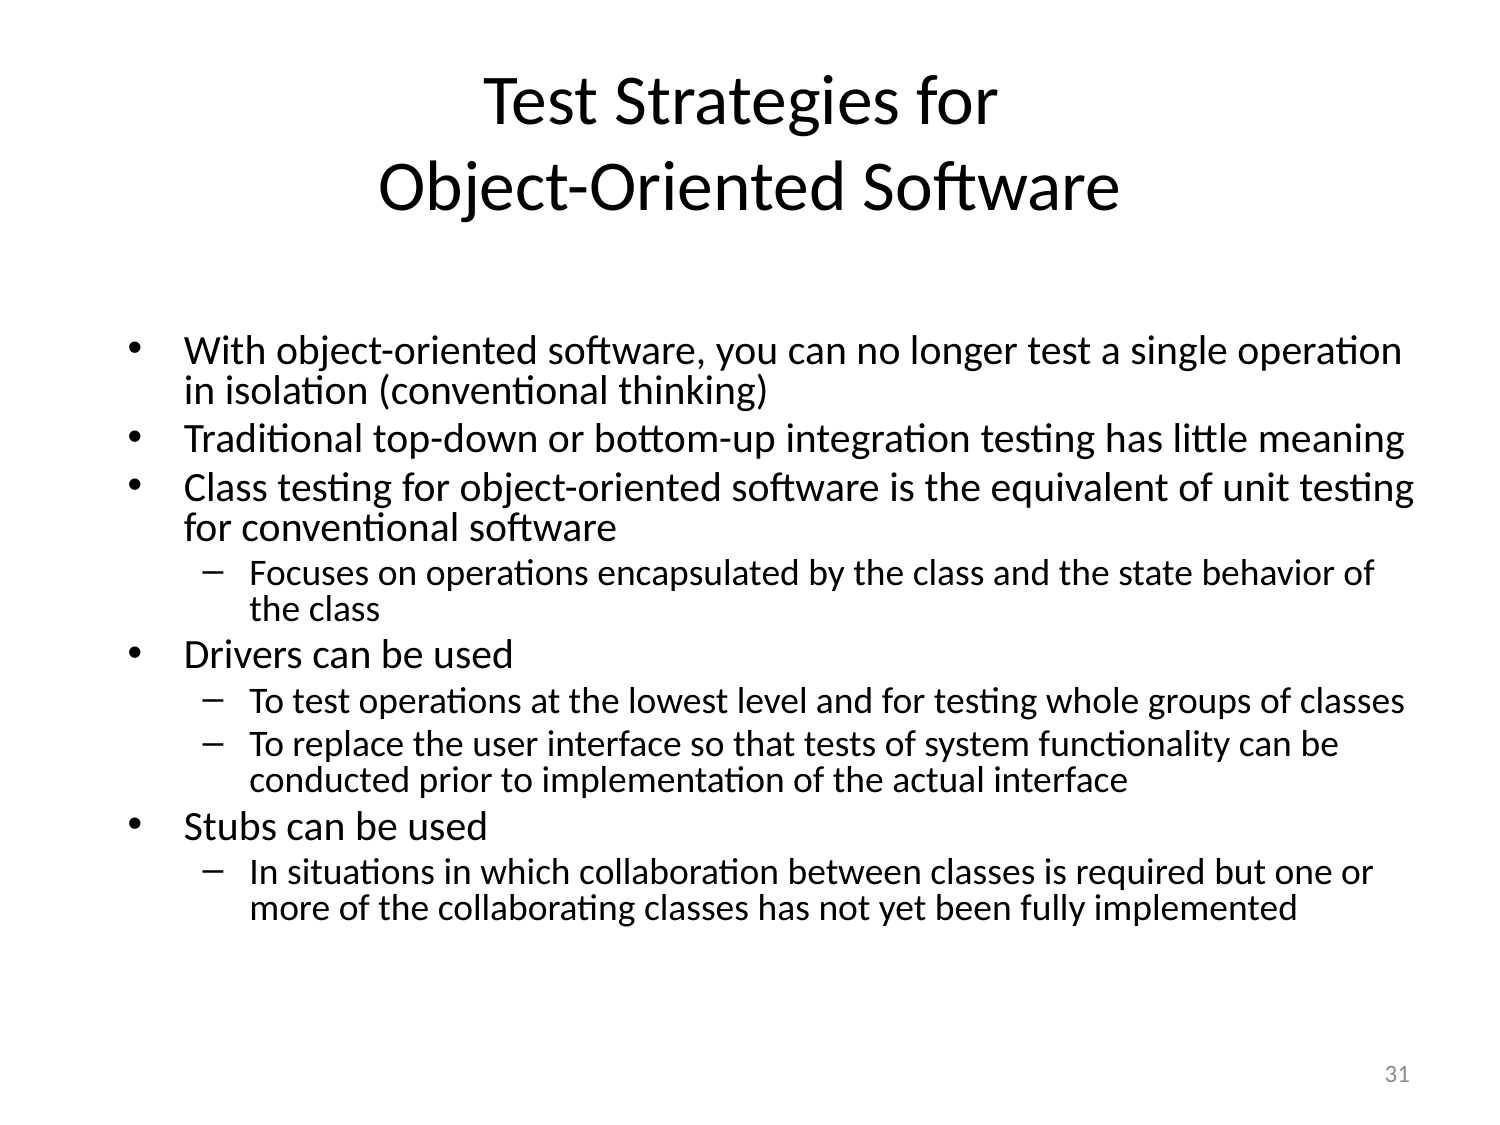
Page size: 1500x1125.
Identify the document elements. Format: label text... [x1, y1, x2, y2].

slide_number 31 [1074, 1042, 1425, 1103]
title Test Strategies for Object-Oriented Software [75, 45, 1425, 233]
list With object-oriented software, you can no longer test a single operation in isolation (conventional thinking) Traditional top-down or bottom-up integration testing has little meaning Class testing for object-oriented software is the equivalent of unit testing for conventional software Focuses on operations encapsulated by the class and the state behavior of the class Drivers can be used To test operations at the lowest level and for testing whole groups of classes To replace the user interface so that tests of system functionality can be conducted prior to implementation of the actual interface Stubs can be used In situations in which collaboration between classes is required but one or more of the collaborating classes has not yet been fully implemented [112, 324, 1450, 1000]
